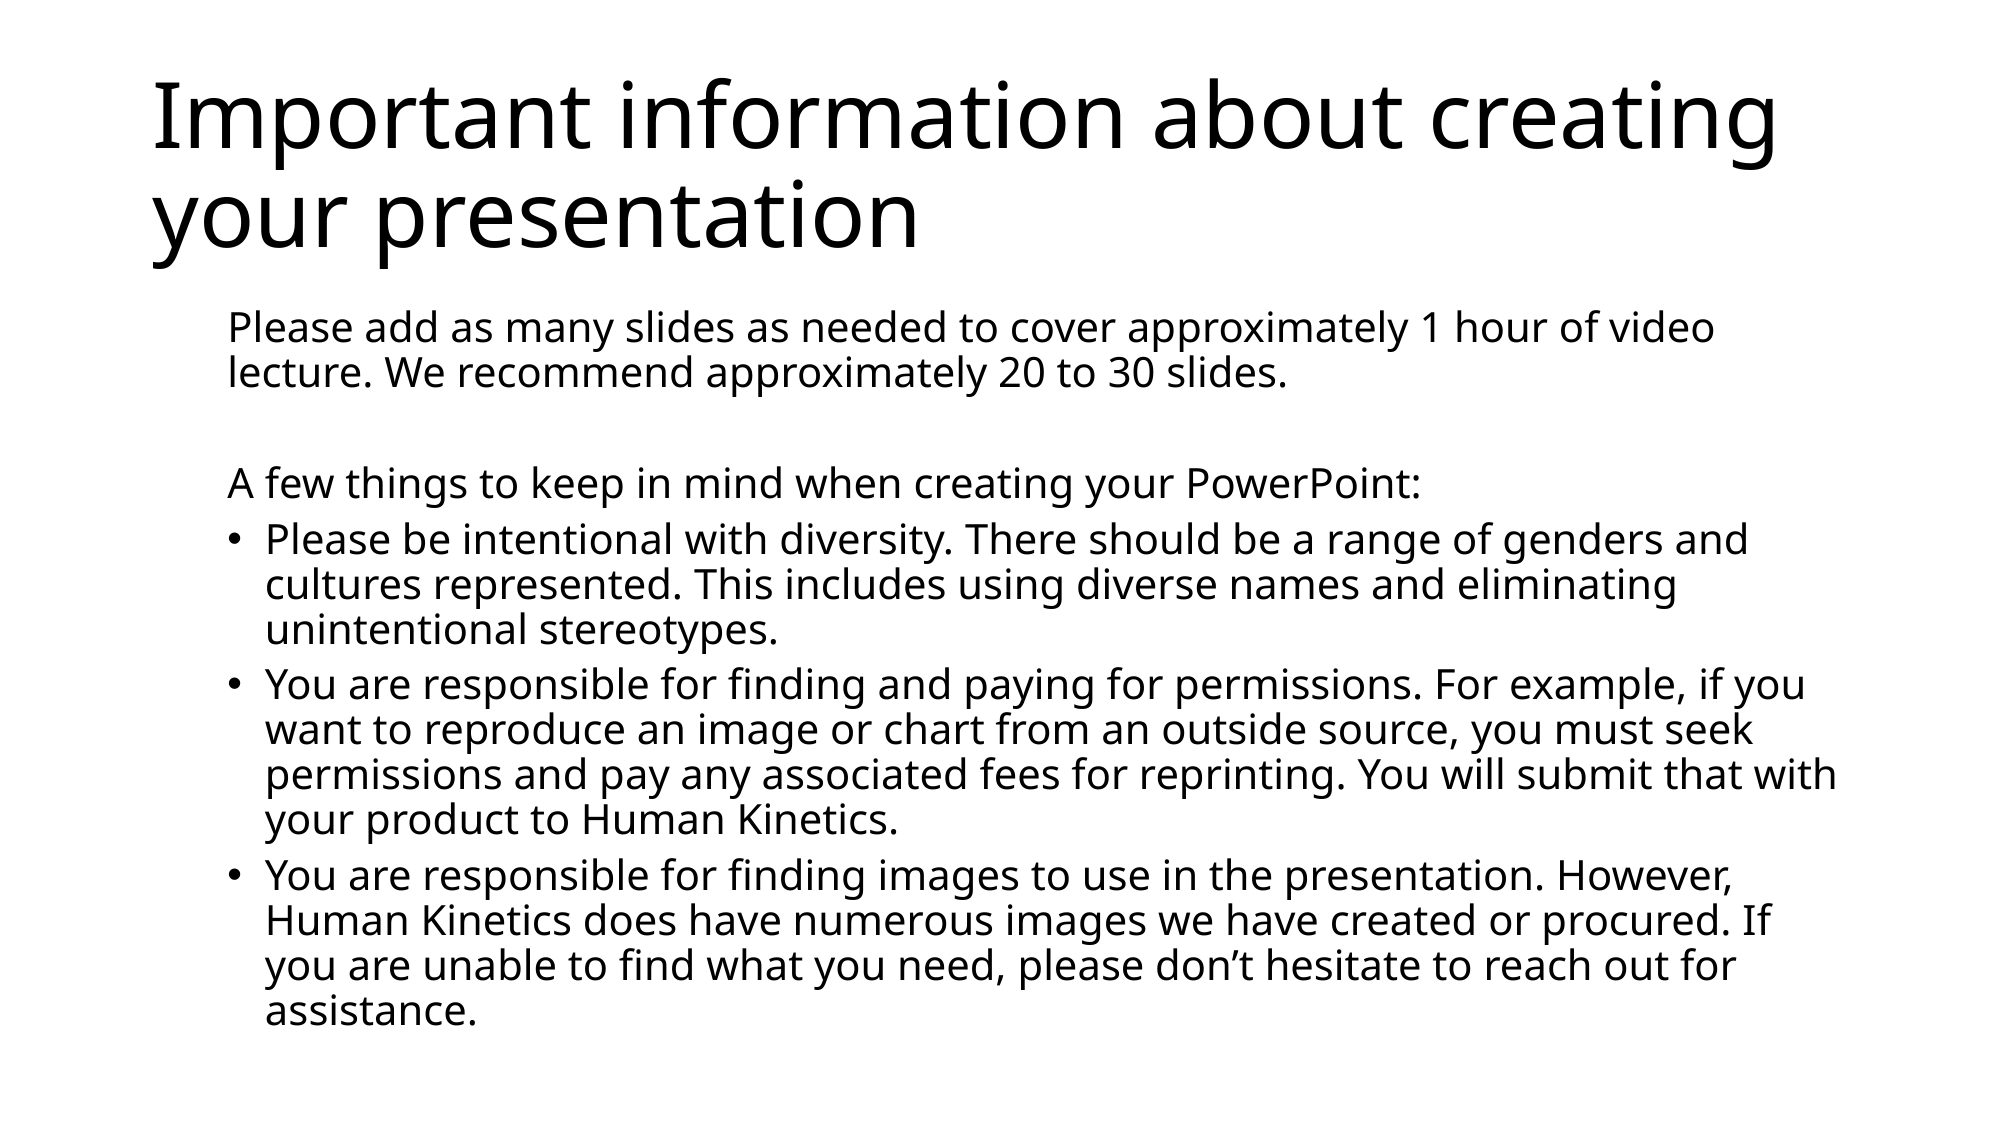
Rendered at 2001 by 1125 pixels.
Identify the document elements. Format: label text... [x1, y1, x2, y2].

title Important information about creating your presentation [137, 59, 1863, 278]
list Please add as many slides as needed to cover approximately 1 hour of video lecture. We recommend approximately 20 to 30 slides. A few things to keep in mind when creating your PowerPoint: Please be intentional with diversity. There should be a range of genders and cultures represented. This includes using diverse names and eliminating unintentional stereotypes. You are responsible for finding and paying for permissions. For example, if you want to reproduce an image or chart from an outside source, you must seek permissions and pay any associated fees for reprinting. You will submit that with your product to Human Kinetics. You are responsible for finding images to use in the presentation. However, Human Kinetics does have numerous images we have created or procured. If you are unable to find what you need, please don’t hesitate to reach out for assistance. [137, 299, 1863, 1014]
